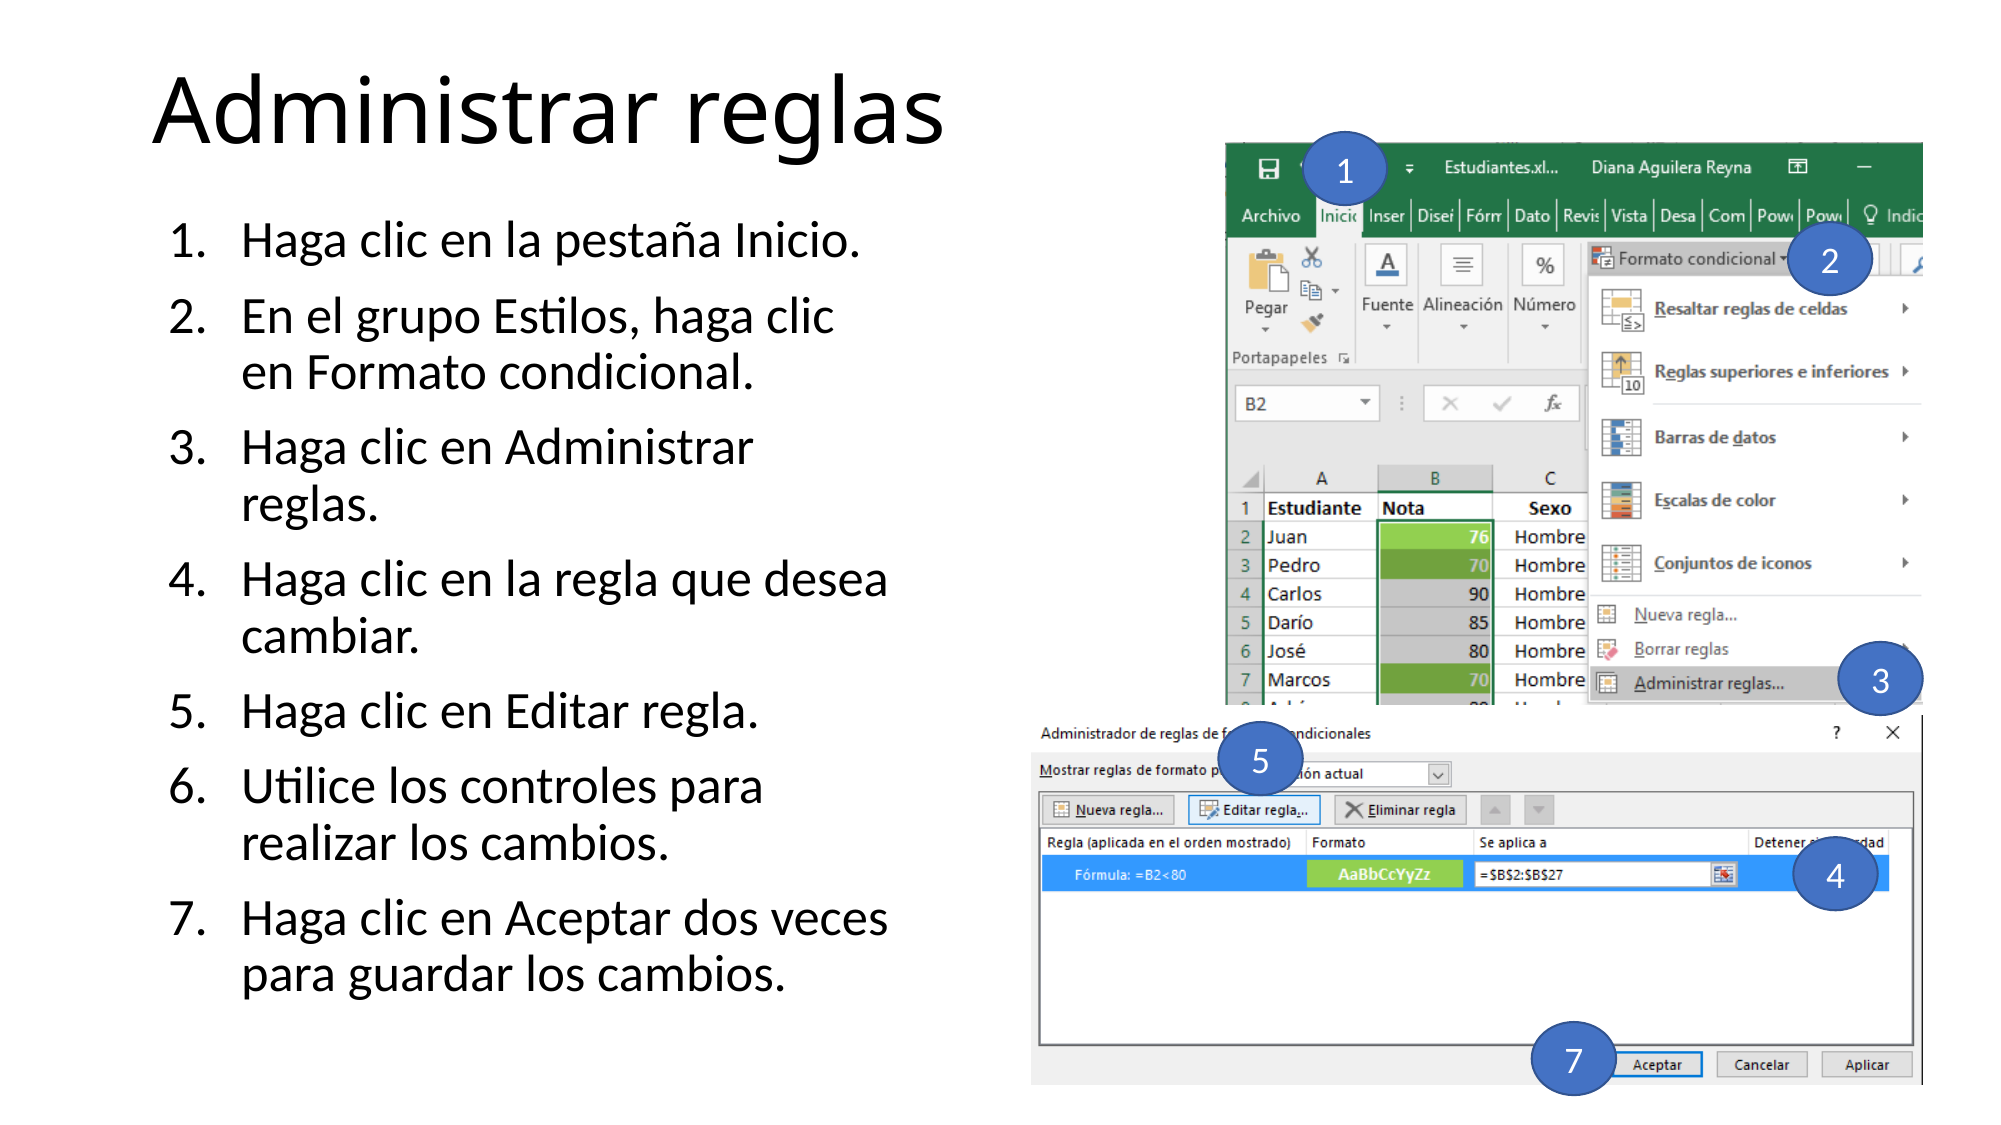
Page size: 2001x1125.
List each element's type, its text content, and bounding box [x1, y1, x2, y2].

text_box 3 [1849, 705, 1912, 715]
picture [1031, 715, 1923, 1085]
text_box 1 [1314, 130, 1376, 142]
picture [1224, 142, 1923, 705]
list Haga clic en la pestaña Inicio. En el grupo Estilos, haga clic en Formato condicional. Haga clic en Administrar reglas. Haga clic en la regla que desea cambiar. Haga clic en Editar regla. Utilice los controles para realizar los cambios. Haga clic en Aceptar dos veces para guardar los cambios. [153, 205, 912, 1046]
title Administrar reglas [137, 59, 1863, 278]
text_box 7 [1543, 1085, 1605, 1097]
